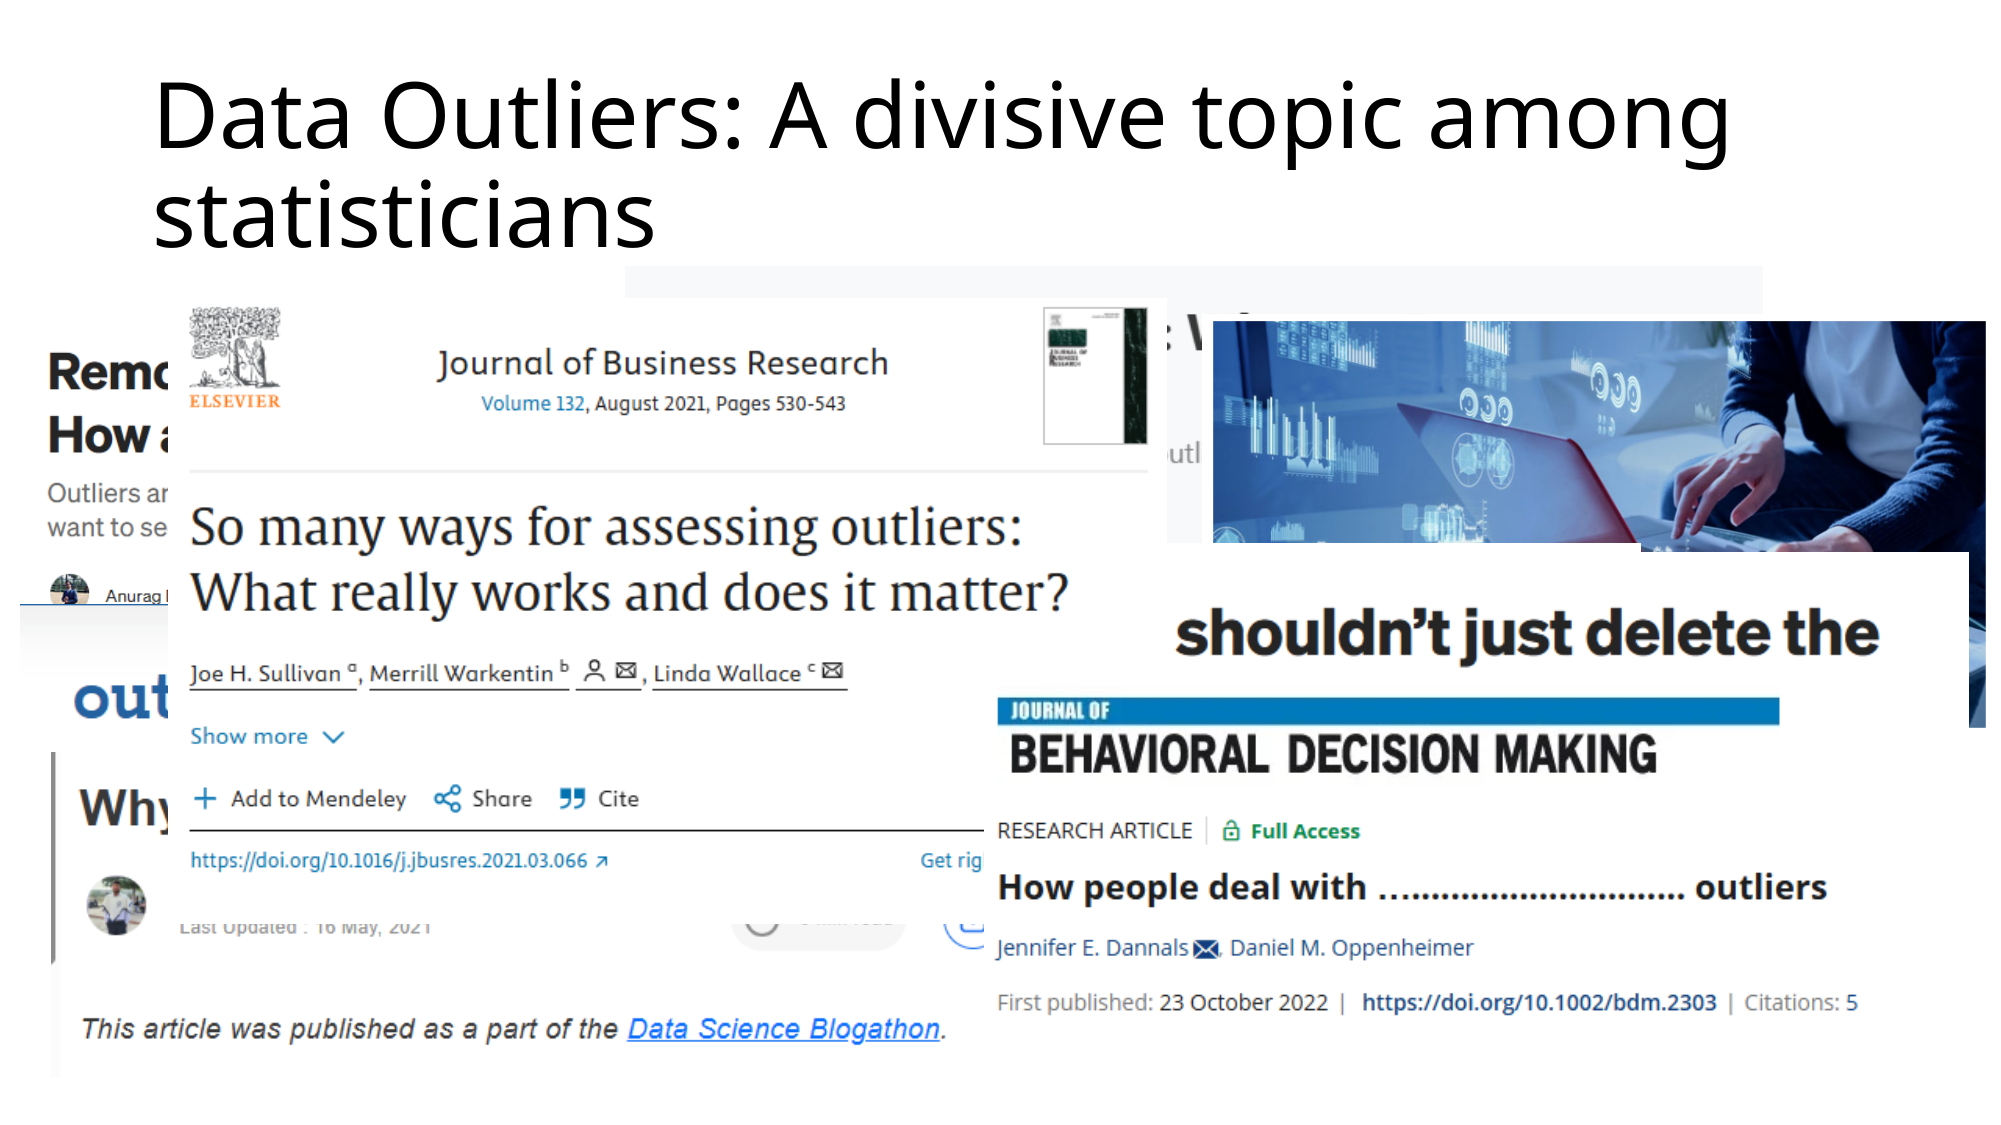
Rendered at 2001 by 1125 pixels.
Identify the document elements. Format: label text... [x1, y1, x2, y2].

title Data Outliers: A divisive topic among statisticians [137, 59, 1863, 278]
picture [20, 265, 1998, 1078]
